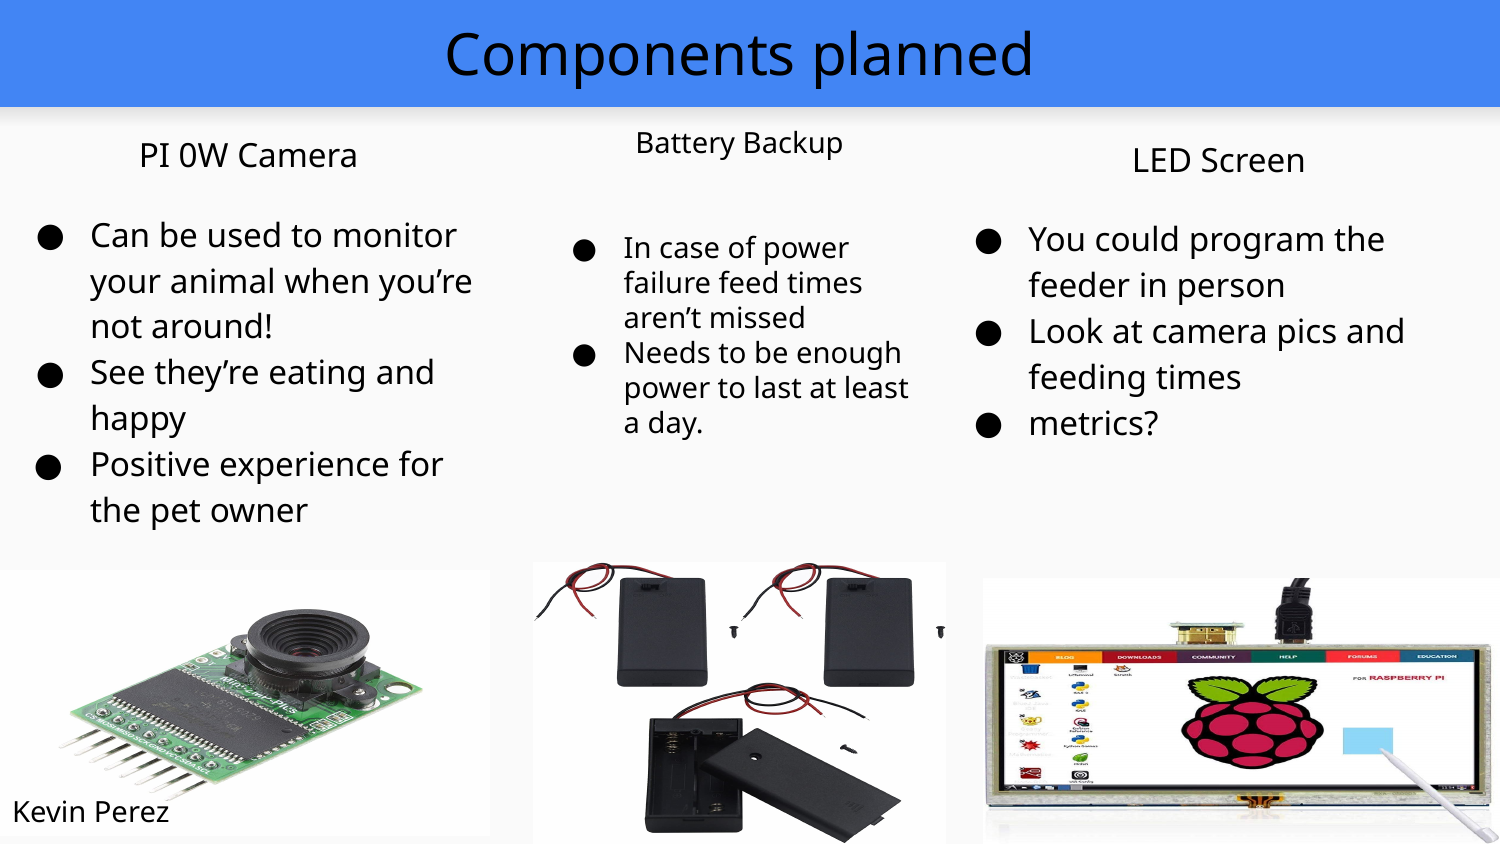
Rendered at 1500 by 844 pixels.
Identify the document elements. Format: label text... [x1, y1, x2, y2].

list LED Screen You could program the feeder in person Look at camera pics and feeding times metrics? [938, 117, 1500, 563]
list PI 0W Camera Can be used to monitor your animal when you’re not around! See they’re eating and happy Positive experience for the pet owner [0, 113, 498, 559]
picture [983, 578, 1500, 844]
picture [533, 562, 946, 844]
text_box Battery Backup In case of power failure feed times aren’t missed Needs to be enough power to last at least a day. [533, 109, 946, 528]
picture [0, 570, 490, 836]
title Components planned [16, 2, 1464, 102]
